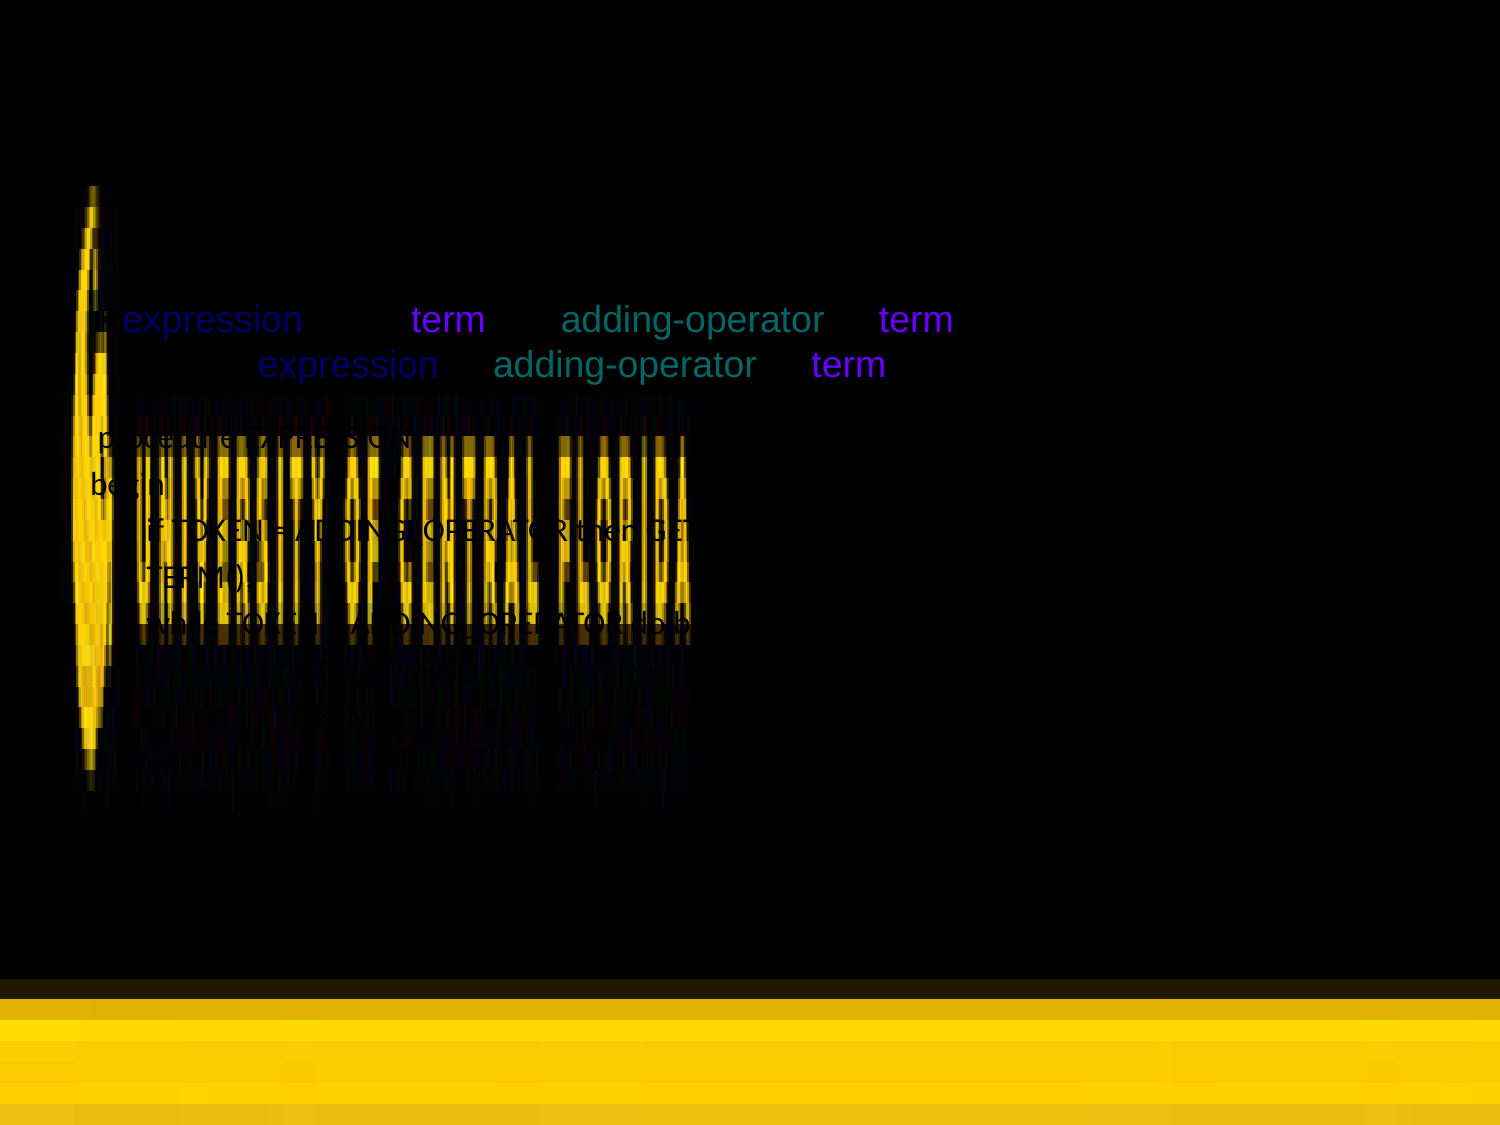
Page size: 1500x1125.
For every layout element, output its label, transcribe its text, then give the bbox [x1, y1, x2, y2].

list procedure EXPRESSION; begin if TOKEN = ADDING_OPERATOR then GET_TOKEN(); TERM(); while TOKEN = ADDING_OPERATOR do begin GET_TOKEN(); TERM(); end end; [74, 407, 1426, 1125]
picture [0, 0, 1500, 1125]
text_box <expression> ::= <term> | <adding-operator> <term> | <expression> <adding-operator> <term> [74, 287, 1425, 393]
title <expression> Procedure [74, 124, 1426, 263]
